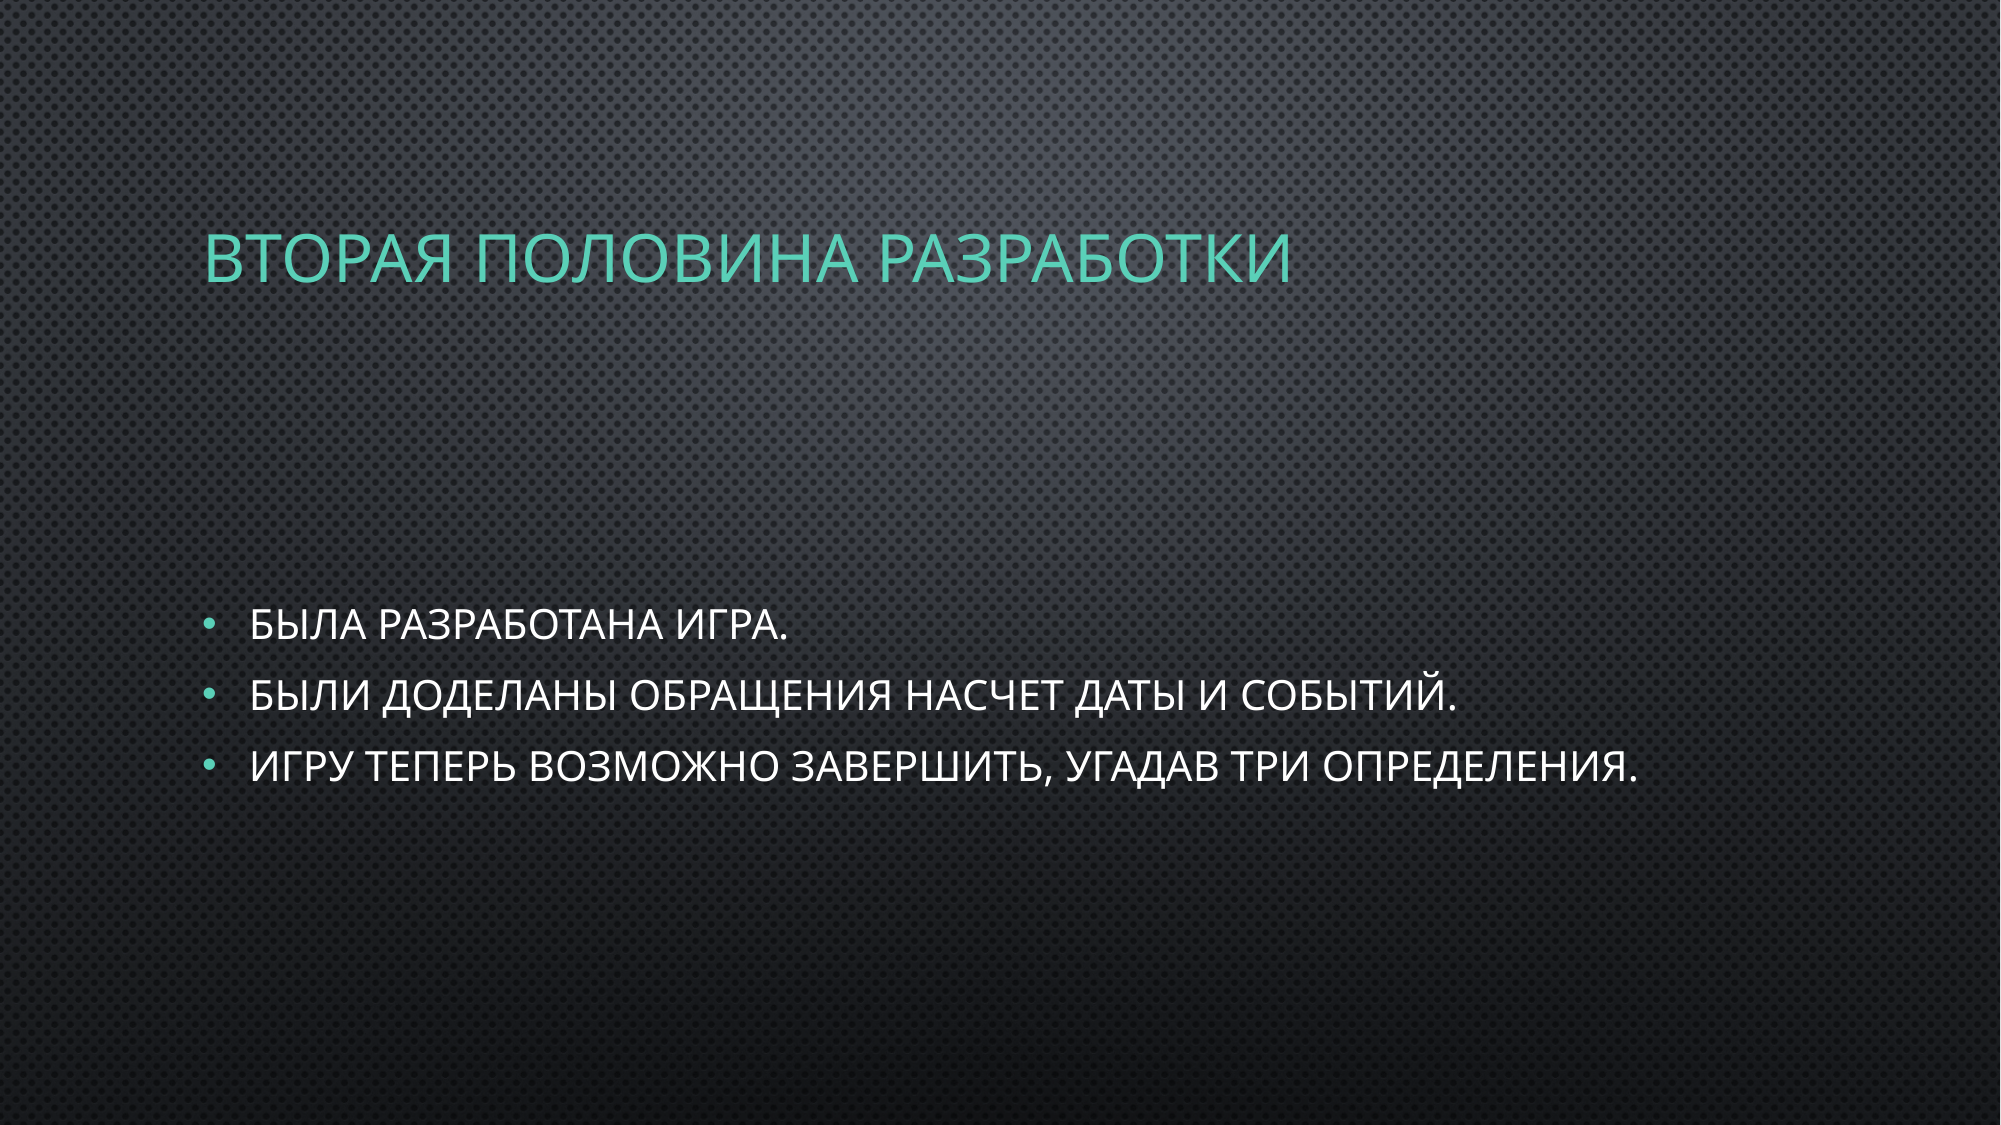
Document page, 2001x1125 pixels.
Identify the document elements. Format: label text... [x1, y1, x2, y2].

picture [0, 0, 2001, 1125]
list Была разработана игра. Были доделаны обращения насчет даты и событий. Игру теперь возможно завершить, угадав три определения. [187, 437, 1813, 950]
title Вторая половина разработки [187, 99, 1813, 413]
